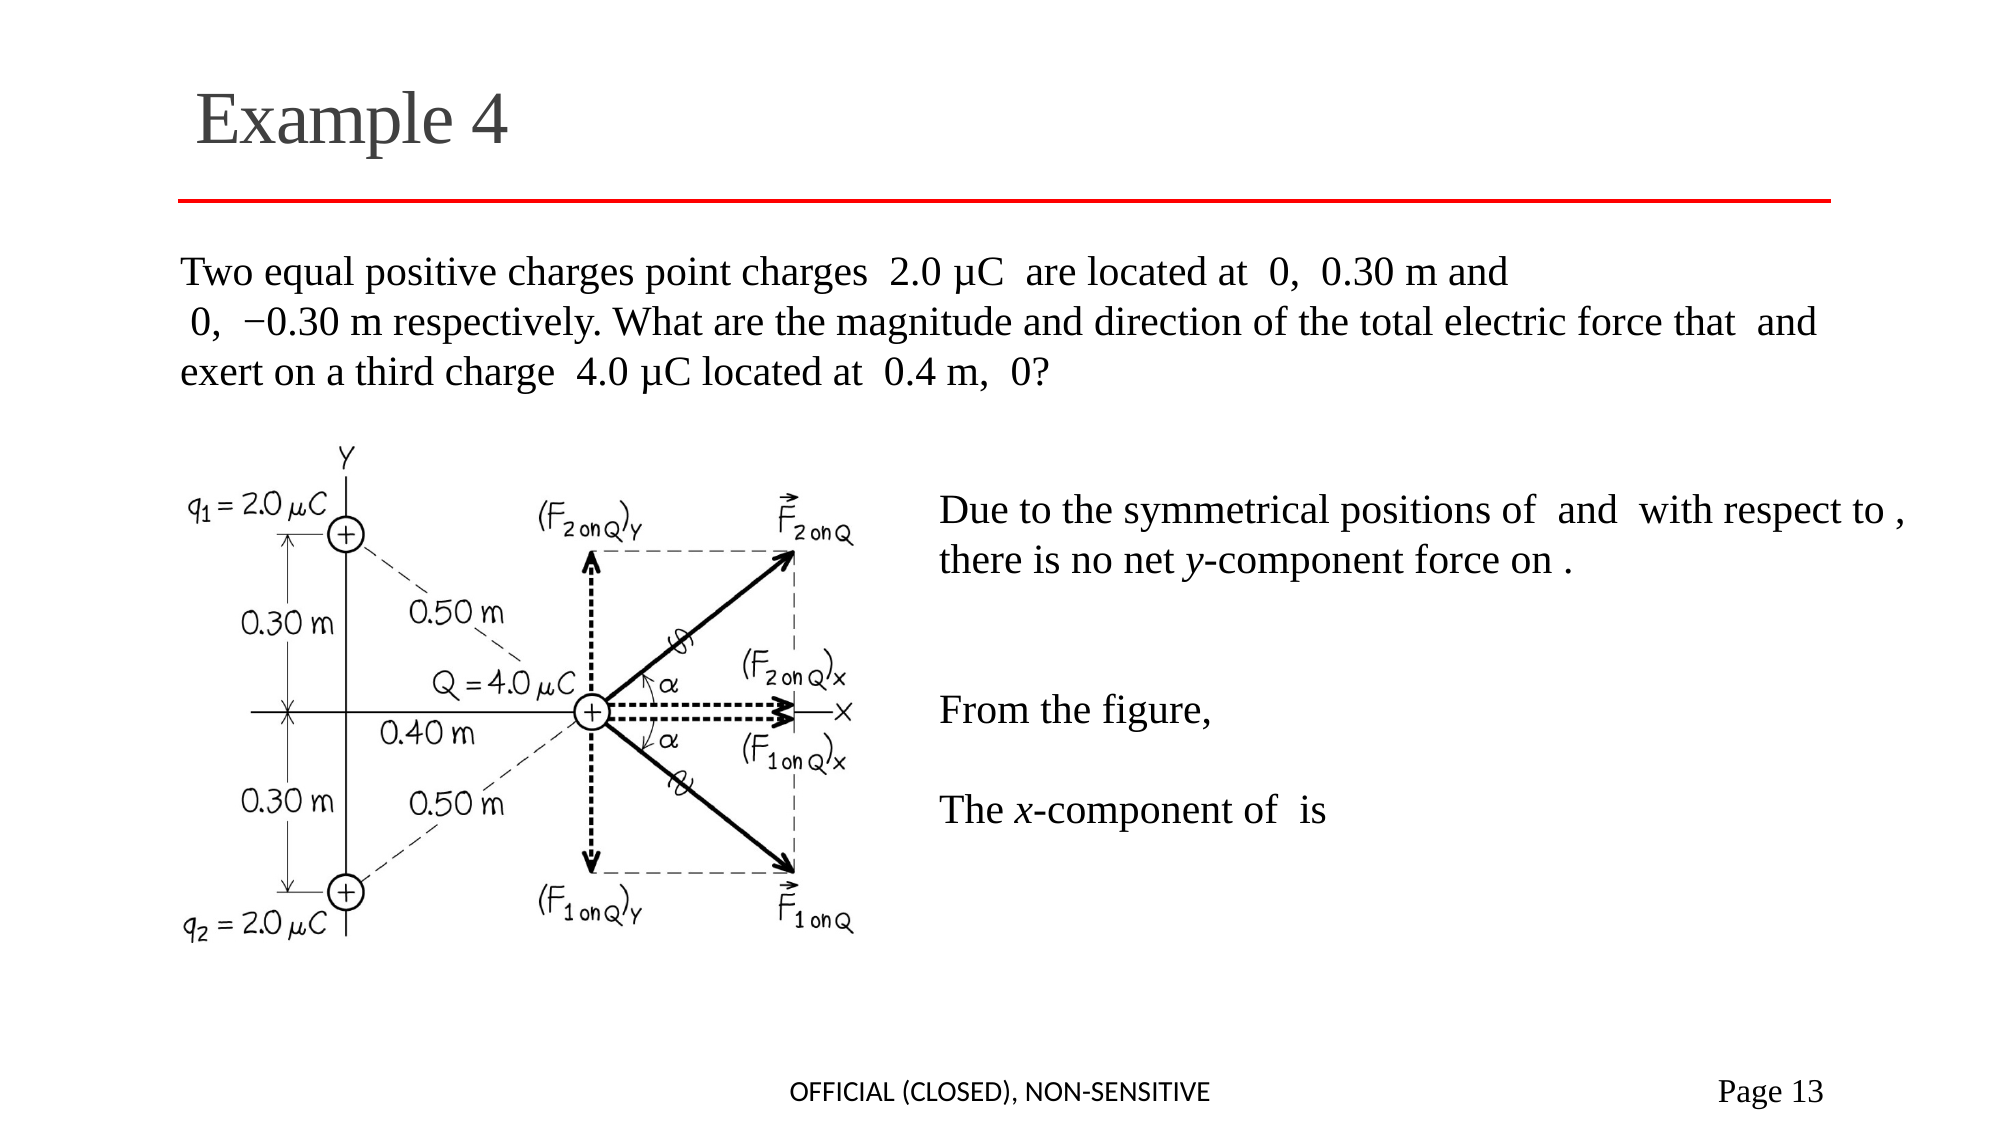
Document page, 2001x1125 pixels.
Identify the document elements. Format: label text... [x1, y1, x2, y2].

picture [179, 441, 857, 943]
footer Official (closed), Non-sensitive [604, 1059, 1396, 1120]
title Example 4 [180, 47, 1830, 195]
slide_number Page 13 [1624, 1059, 1840, 1120]
